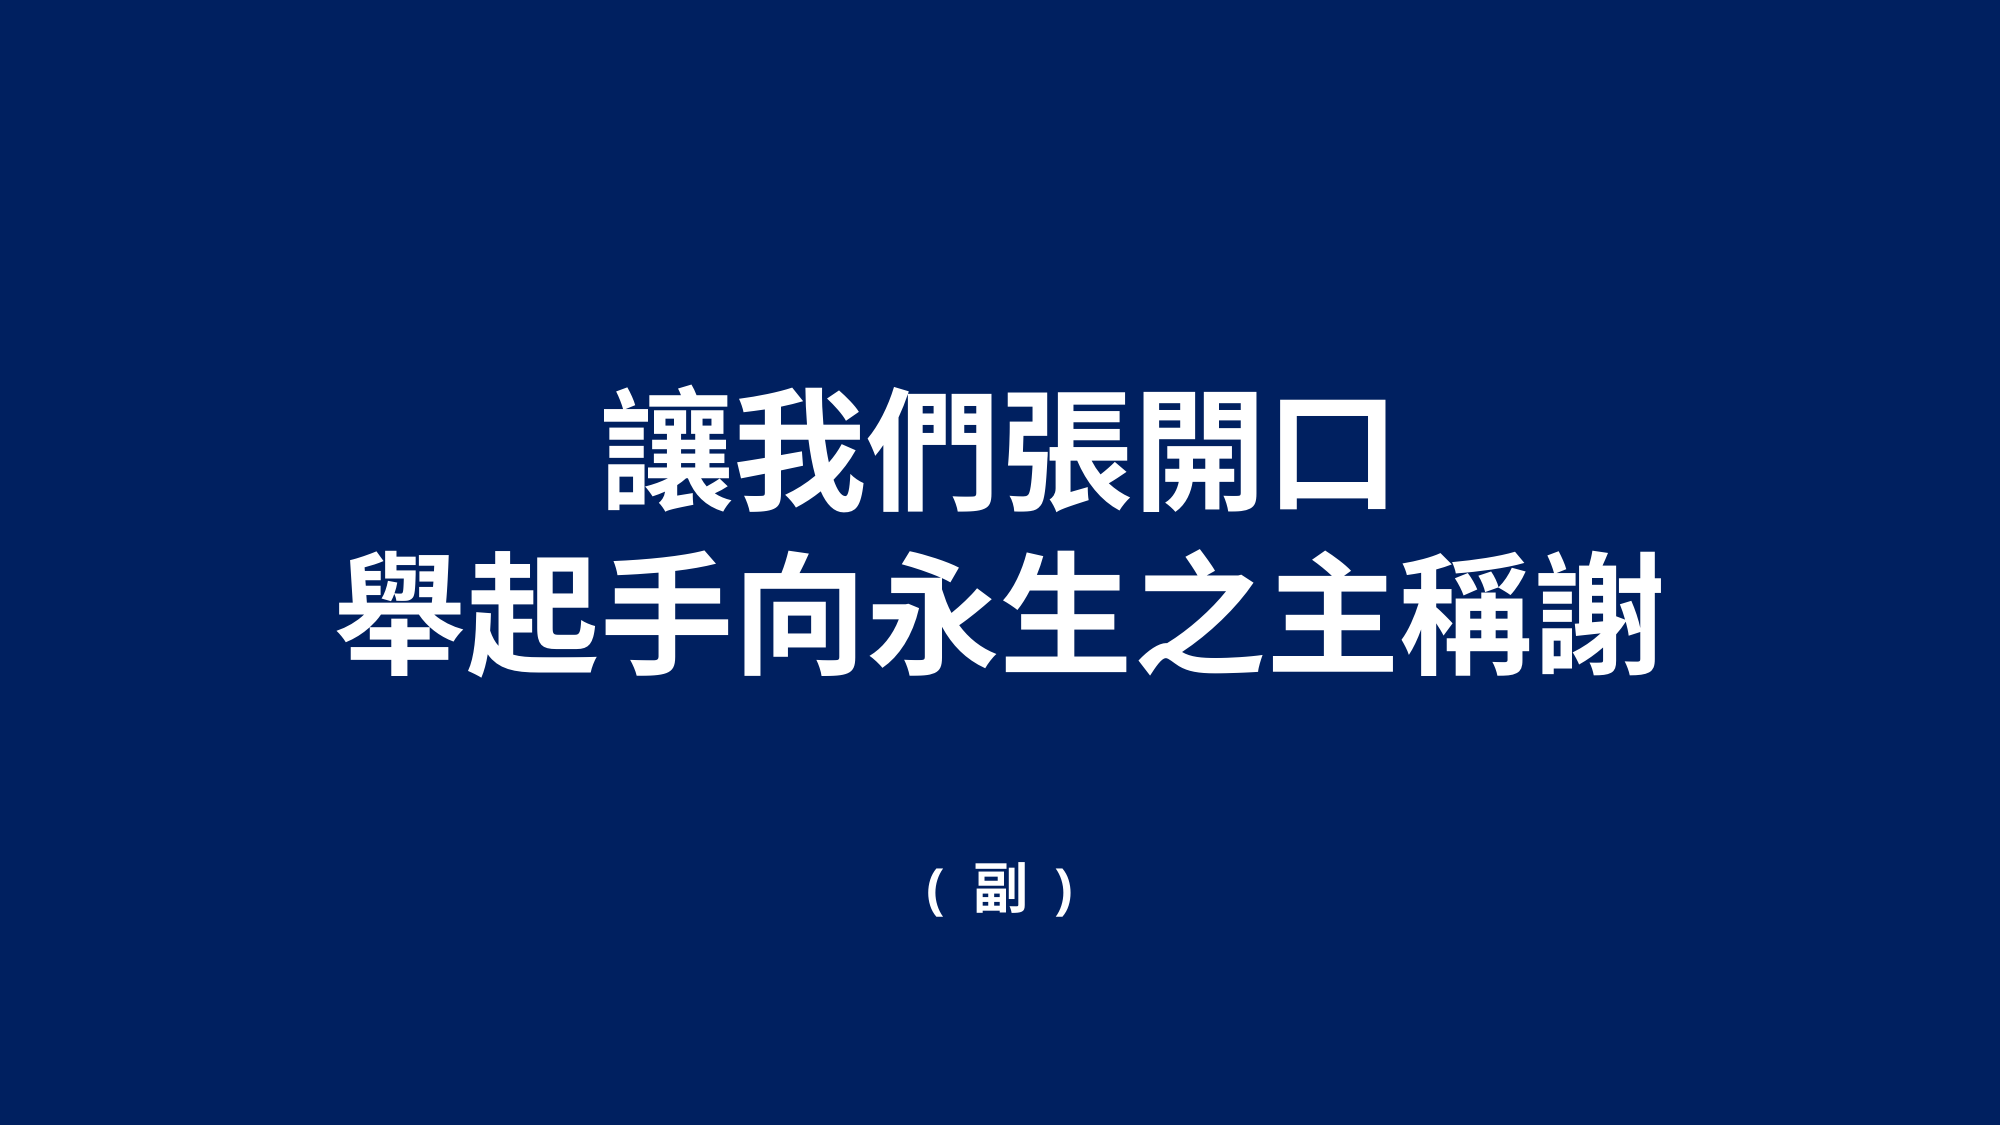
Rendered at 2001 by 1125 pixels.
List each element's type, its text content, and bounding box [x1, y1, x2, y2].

text_box ( 副 ) [0, 845, 2000, 928]
list 讓我們張開口 舉起手向永生之主稱謝 [0, 341, 2000, 737]
